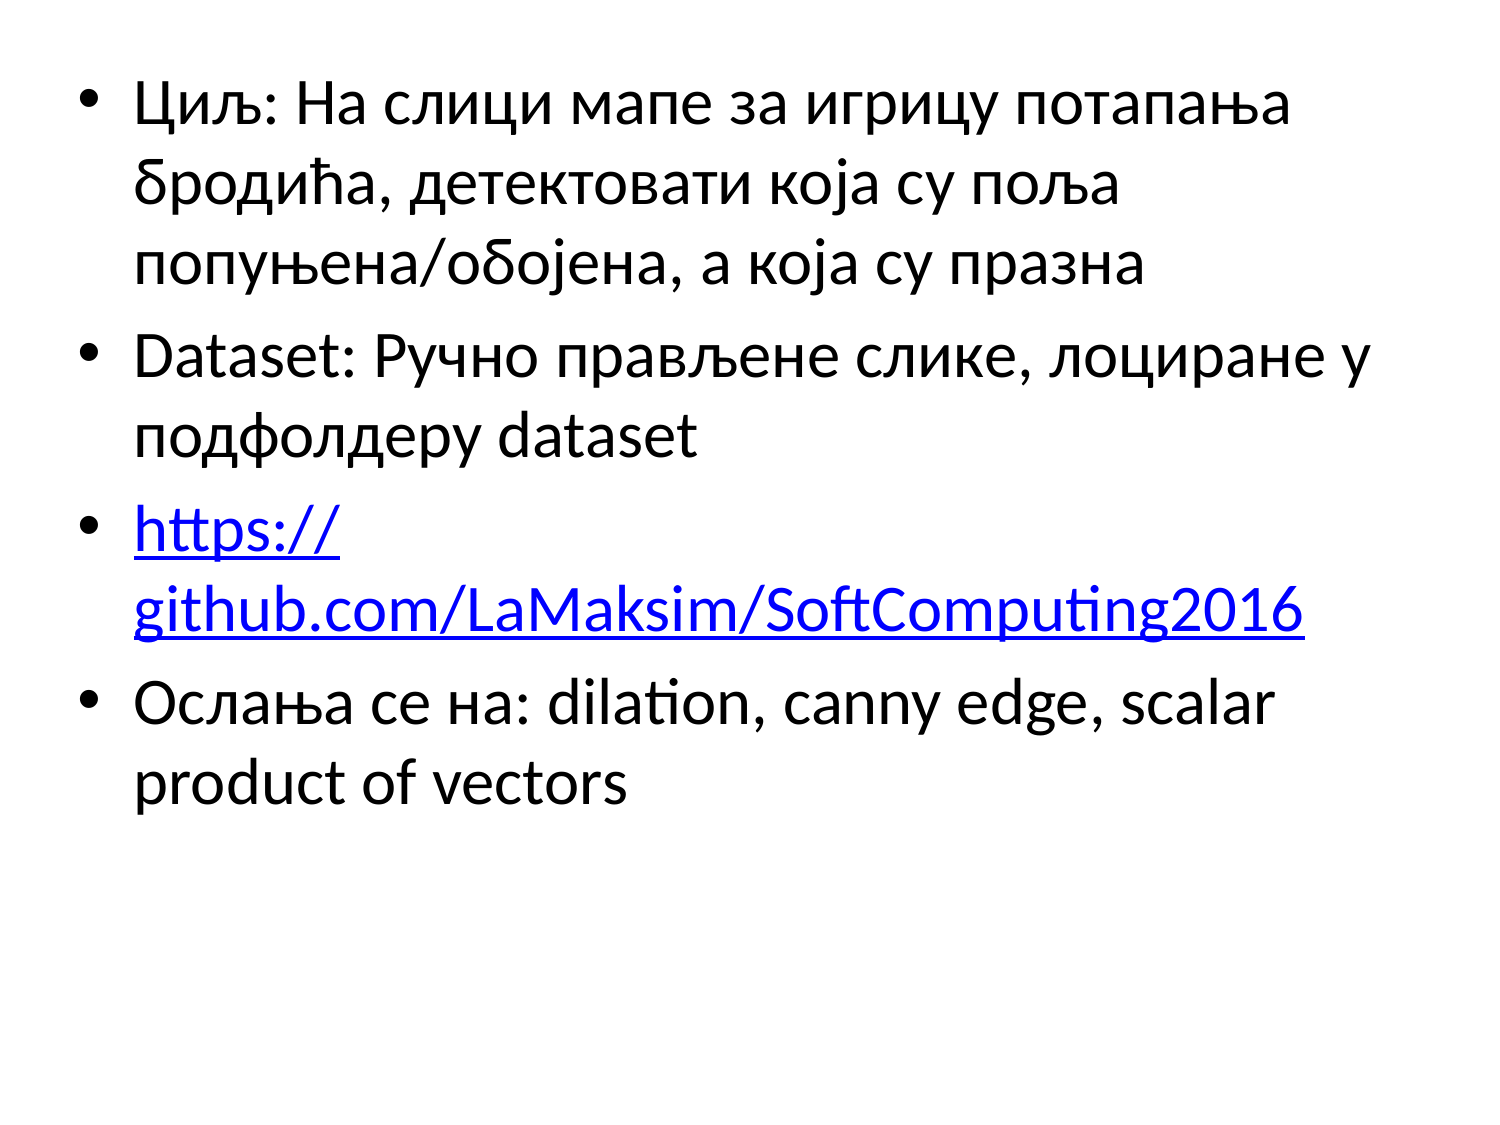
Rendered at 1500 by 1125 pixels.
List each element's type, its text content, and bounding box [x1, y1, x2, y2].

list Циљ: На слици мапе за игрицу потапања бродића, детектовати која су поља попуњена/обојена, а која су празна Dataset: Ручно прављене слике, лоциране у подфолдеру dataset https://github.com/LaMaksim/SoftComputing2016 Ослања се на: dilation, canny edge, scalar product of vectors [62, 50, 1413, 1013]
